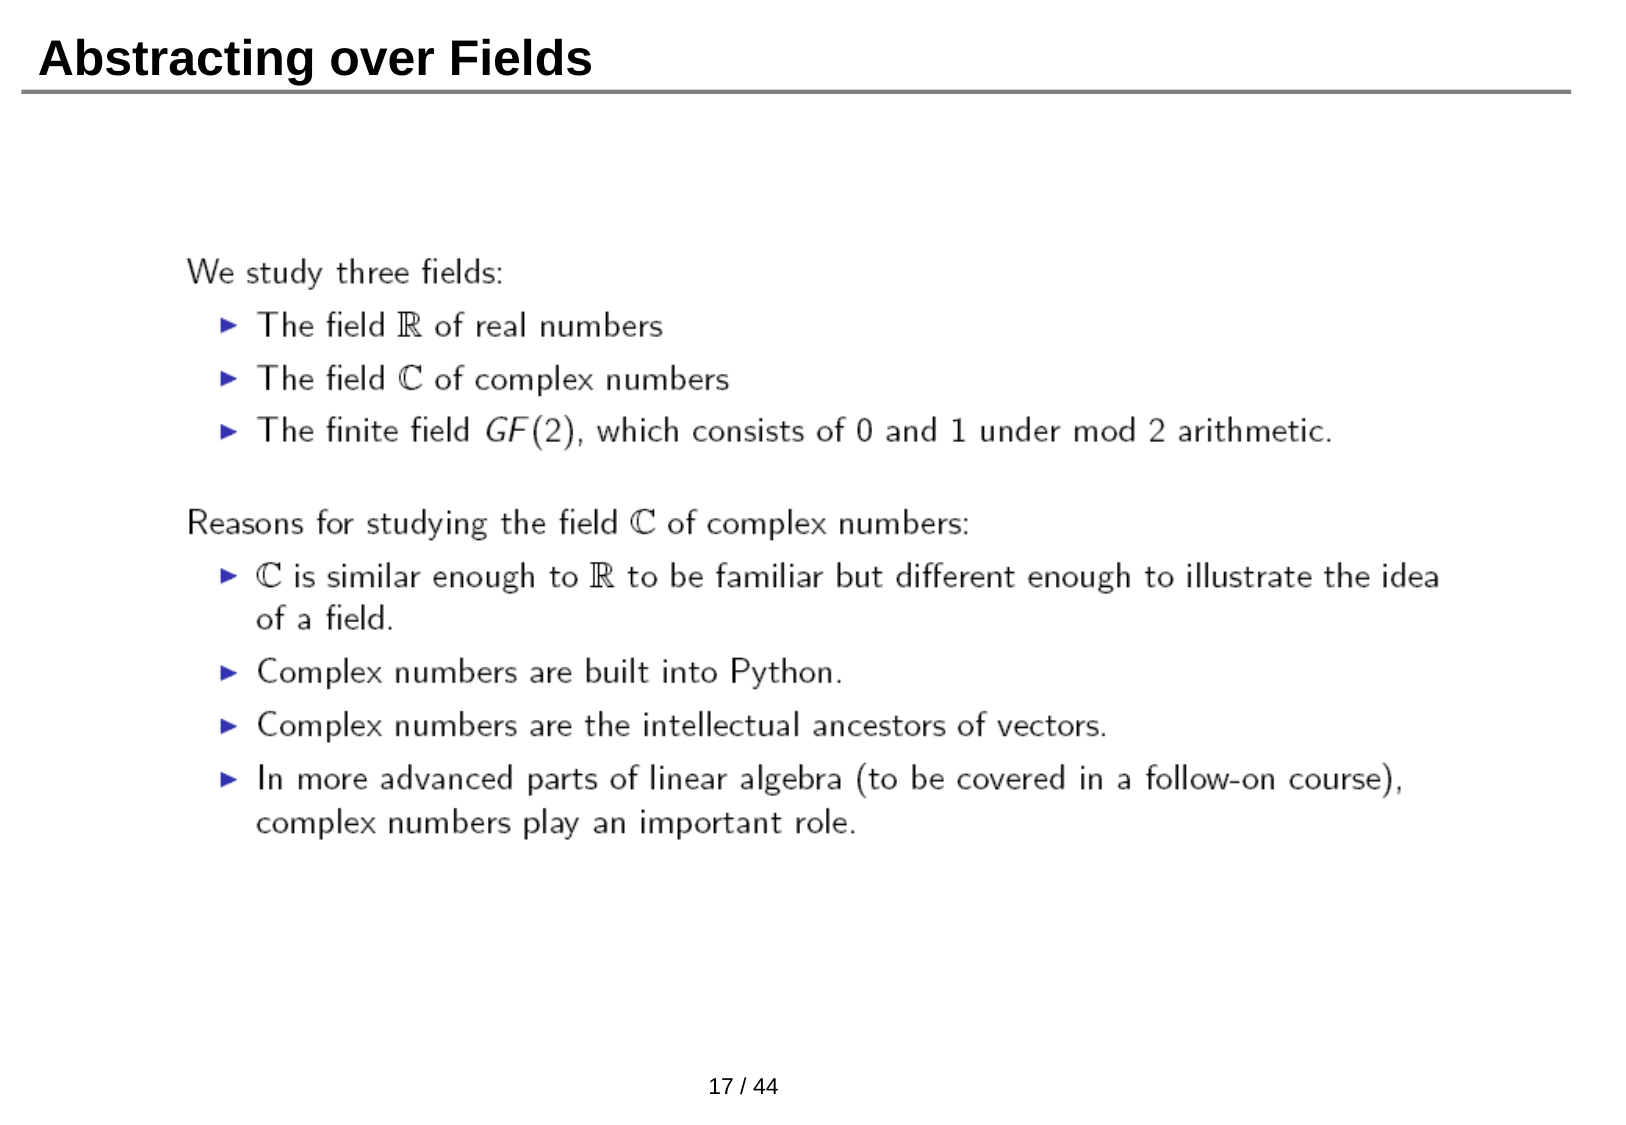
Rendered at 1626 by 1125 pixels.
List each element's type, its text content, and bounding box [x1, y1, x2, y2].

picture [54, 232, 1572, 893]
text_box Abstracting over Fields [23, 21, 837, 91]
